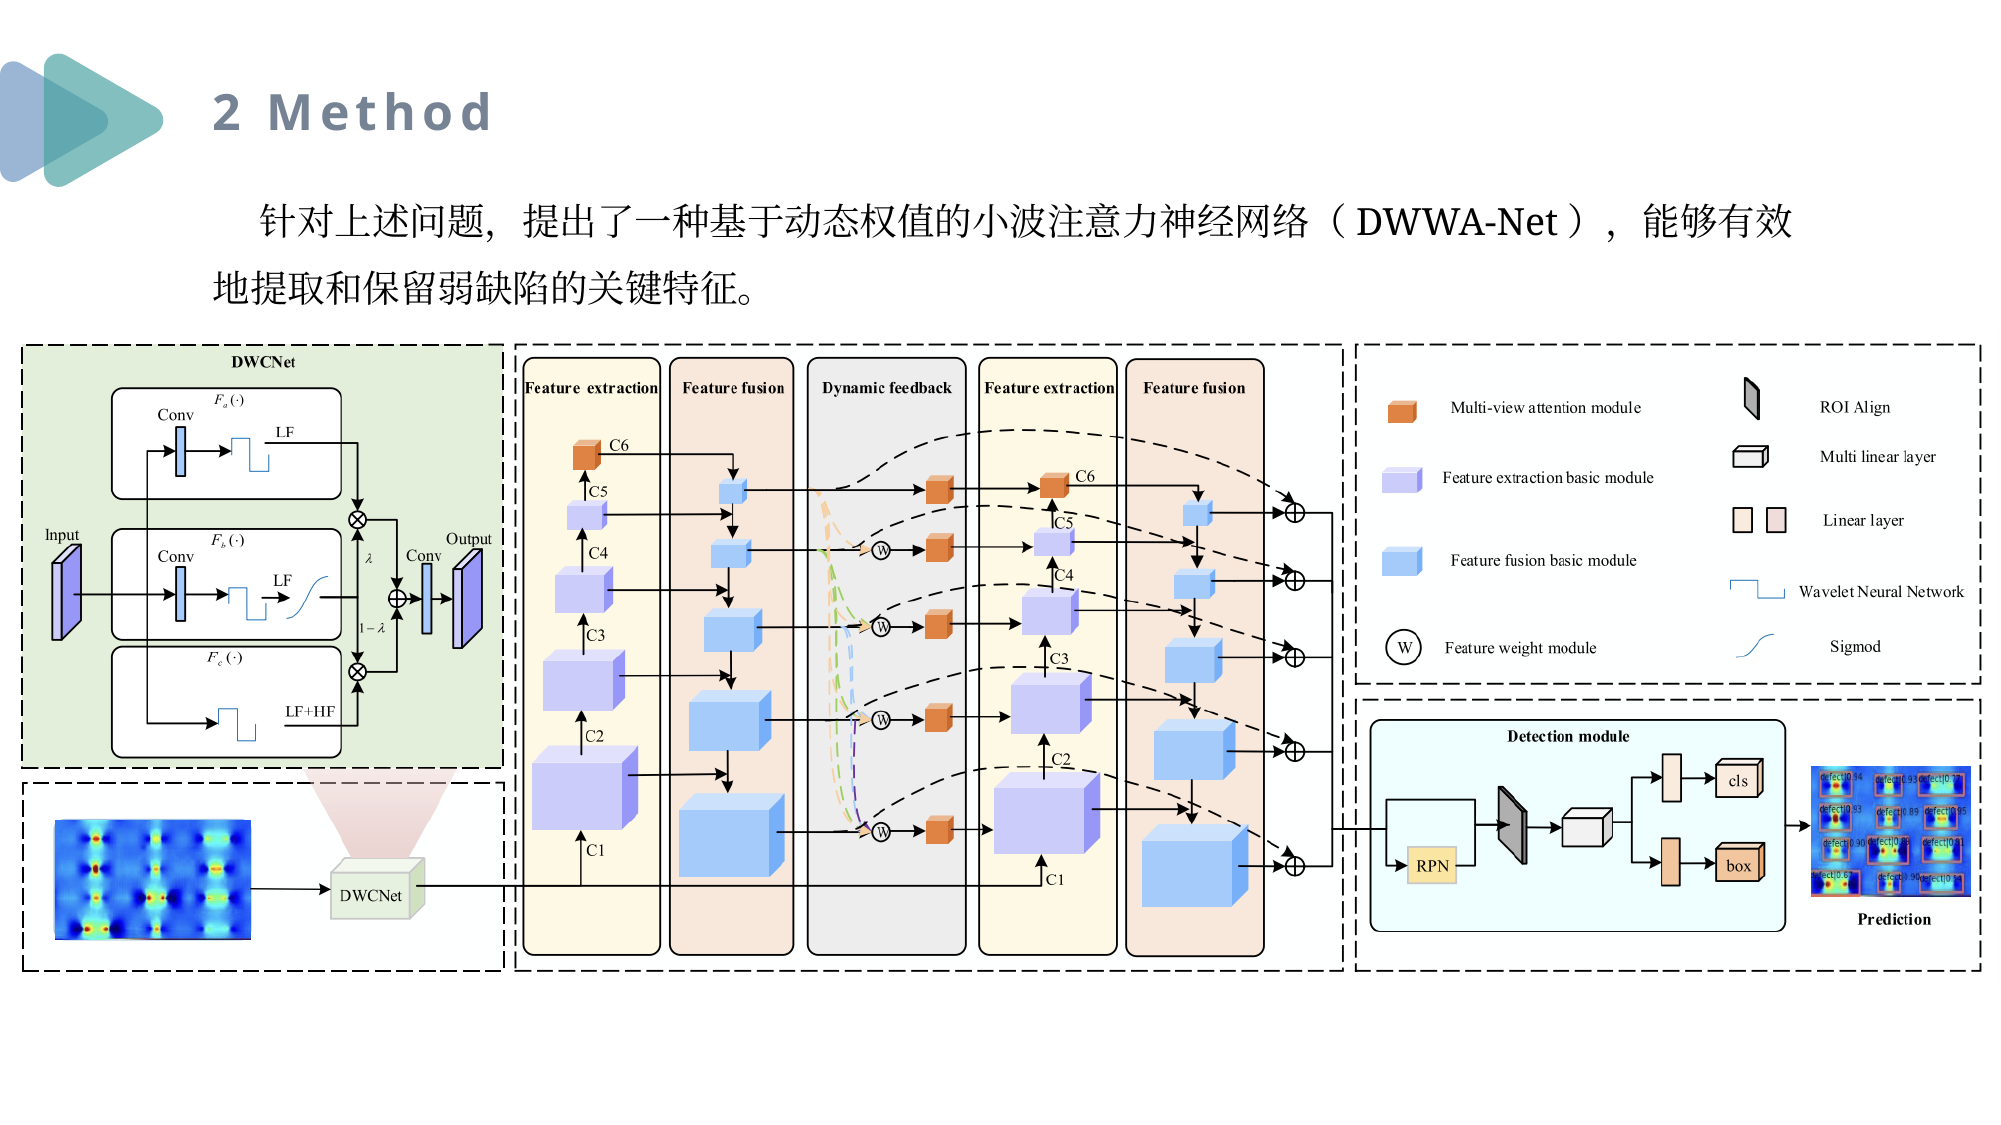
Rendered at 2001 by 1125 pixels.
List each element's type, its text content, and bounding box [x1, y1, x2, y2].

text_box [0, 49, 166, 191]
text_box 2 Method [197, 73, 1029, 149]
text_box 针对上述问题，提出了一种基于动态权值的小波注意力神经网络（DWWA-Net），能够有效地提取和保留弱缺陷的关键特征。 [197, 168, 1826, 318]
picture [0, 327, 2000, 987]
